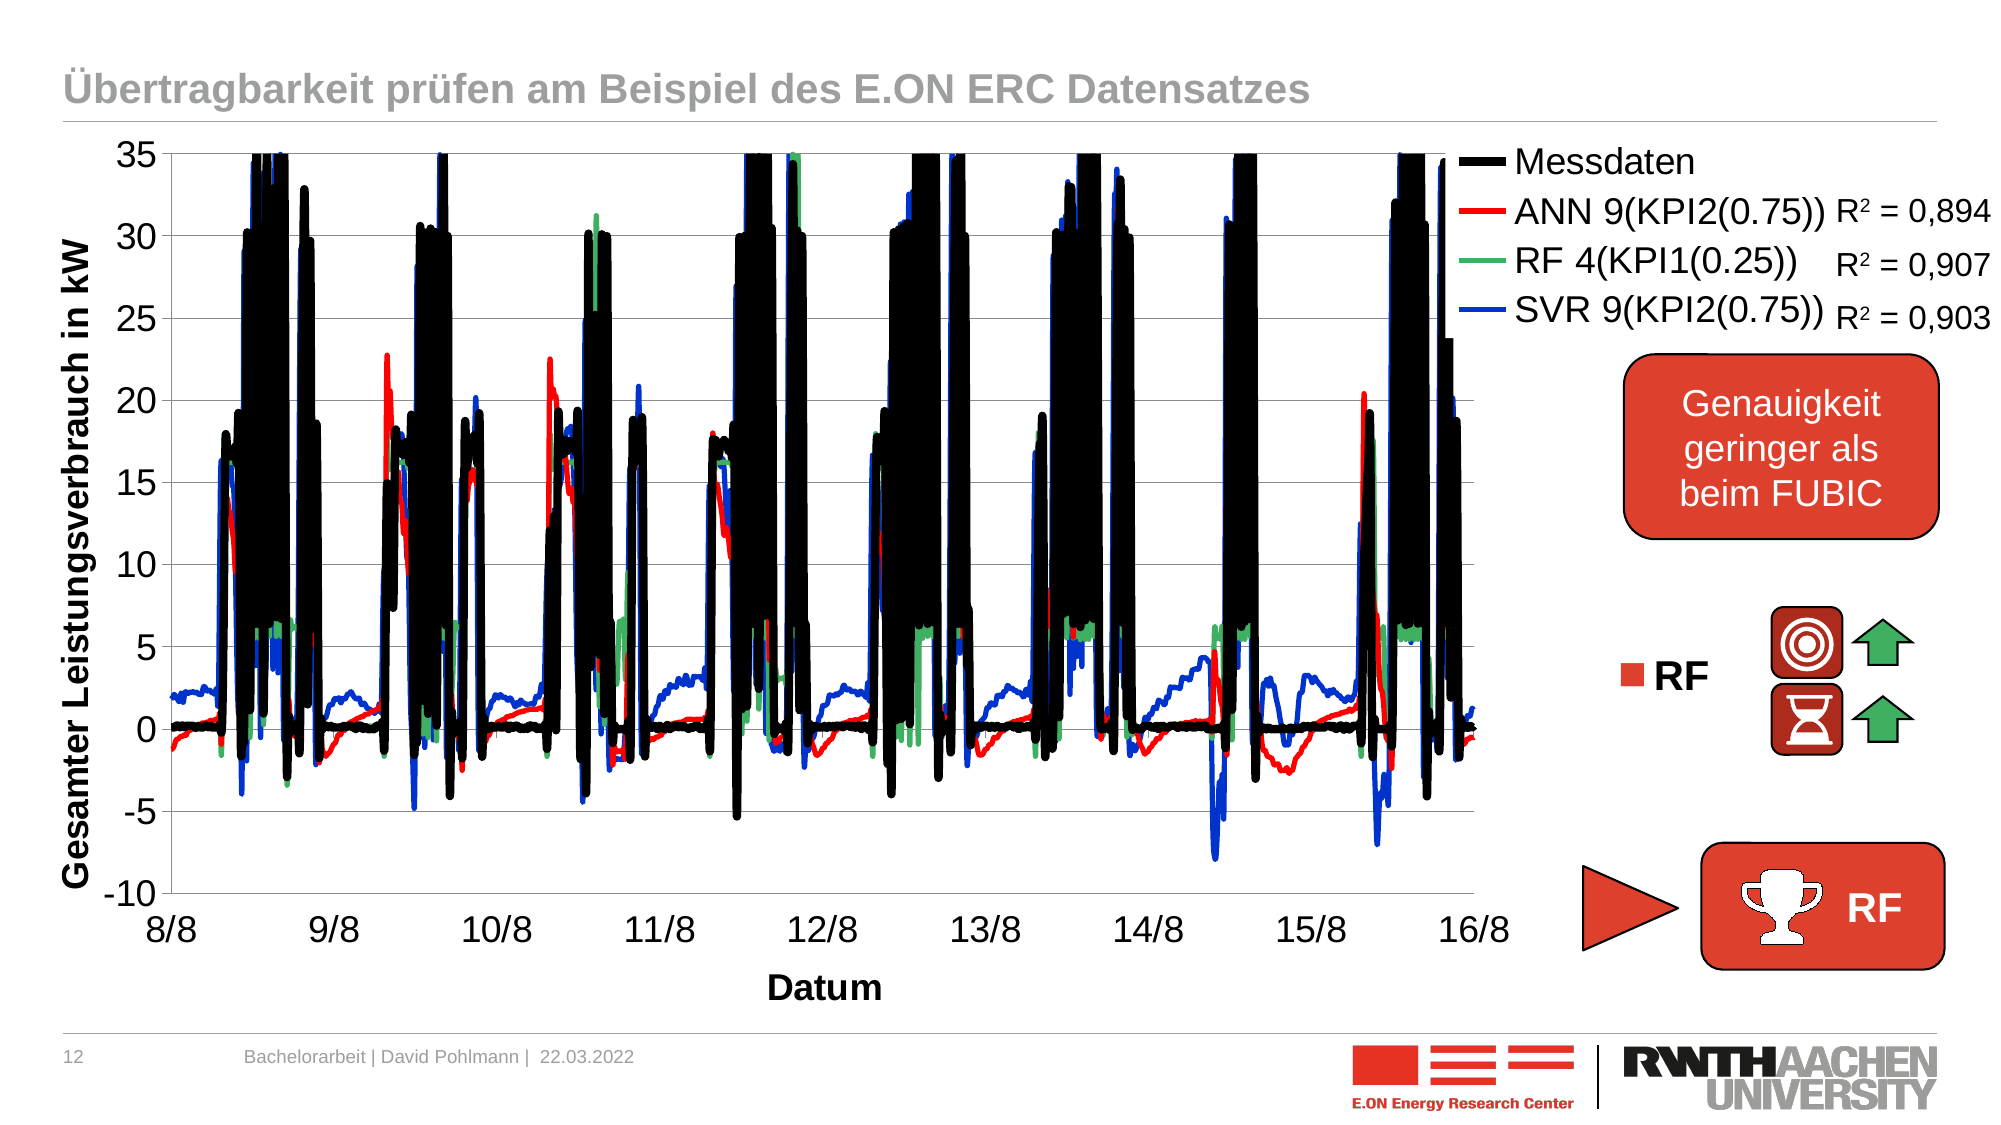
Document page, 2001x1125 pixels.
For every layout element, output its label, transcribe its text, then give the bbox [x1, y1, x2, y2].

picture [1624, 1046, 1937, 1111]
chart [26, 130, 2000, 1020]
picture [1351, 1045, 1574, 1112]
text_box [1583, 842, 1945, 970]
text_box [1771, 607, 1913, 755]
title Übertragbarkeit prüfen am Beispiel des E.ON ERC Datensatzes [63, 23, 1937, 113]
